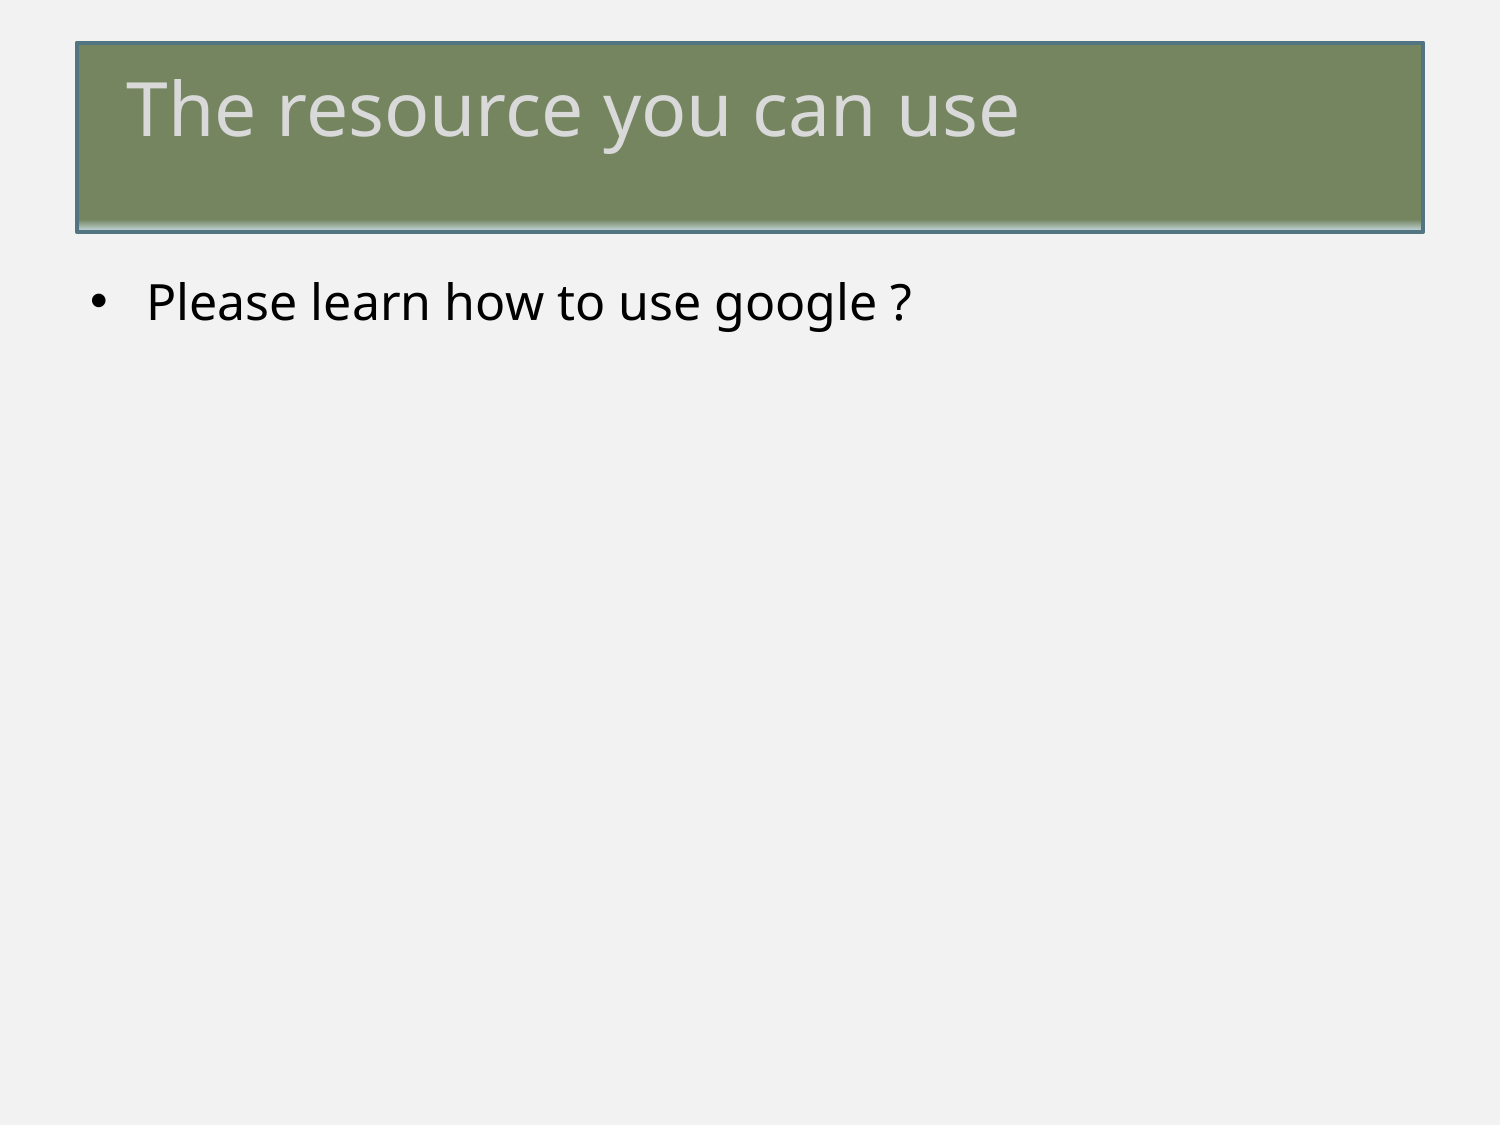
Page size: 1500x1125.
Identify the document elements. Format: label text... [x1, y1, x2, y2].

title The resource you can use [112, 54, 1390, 232]
list Please learn how to use google ? [75, 262, 1425, 1005]
